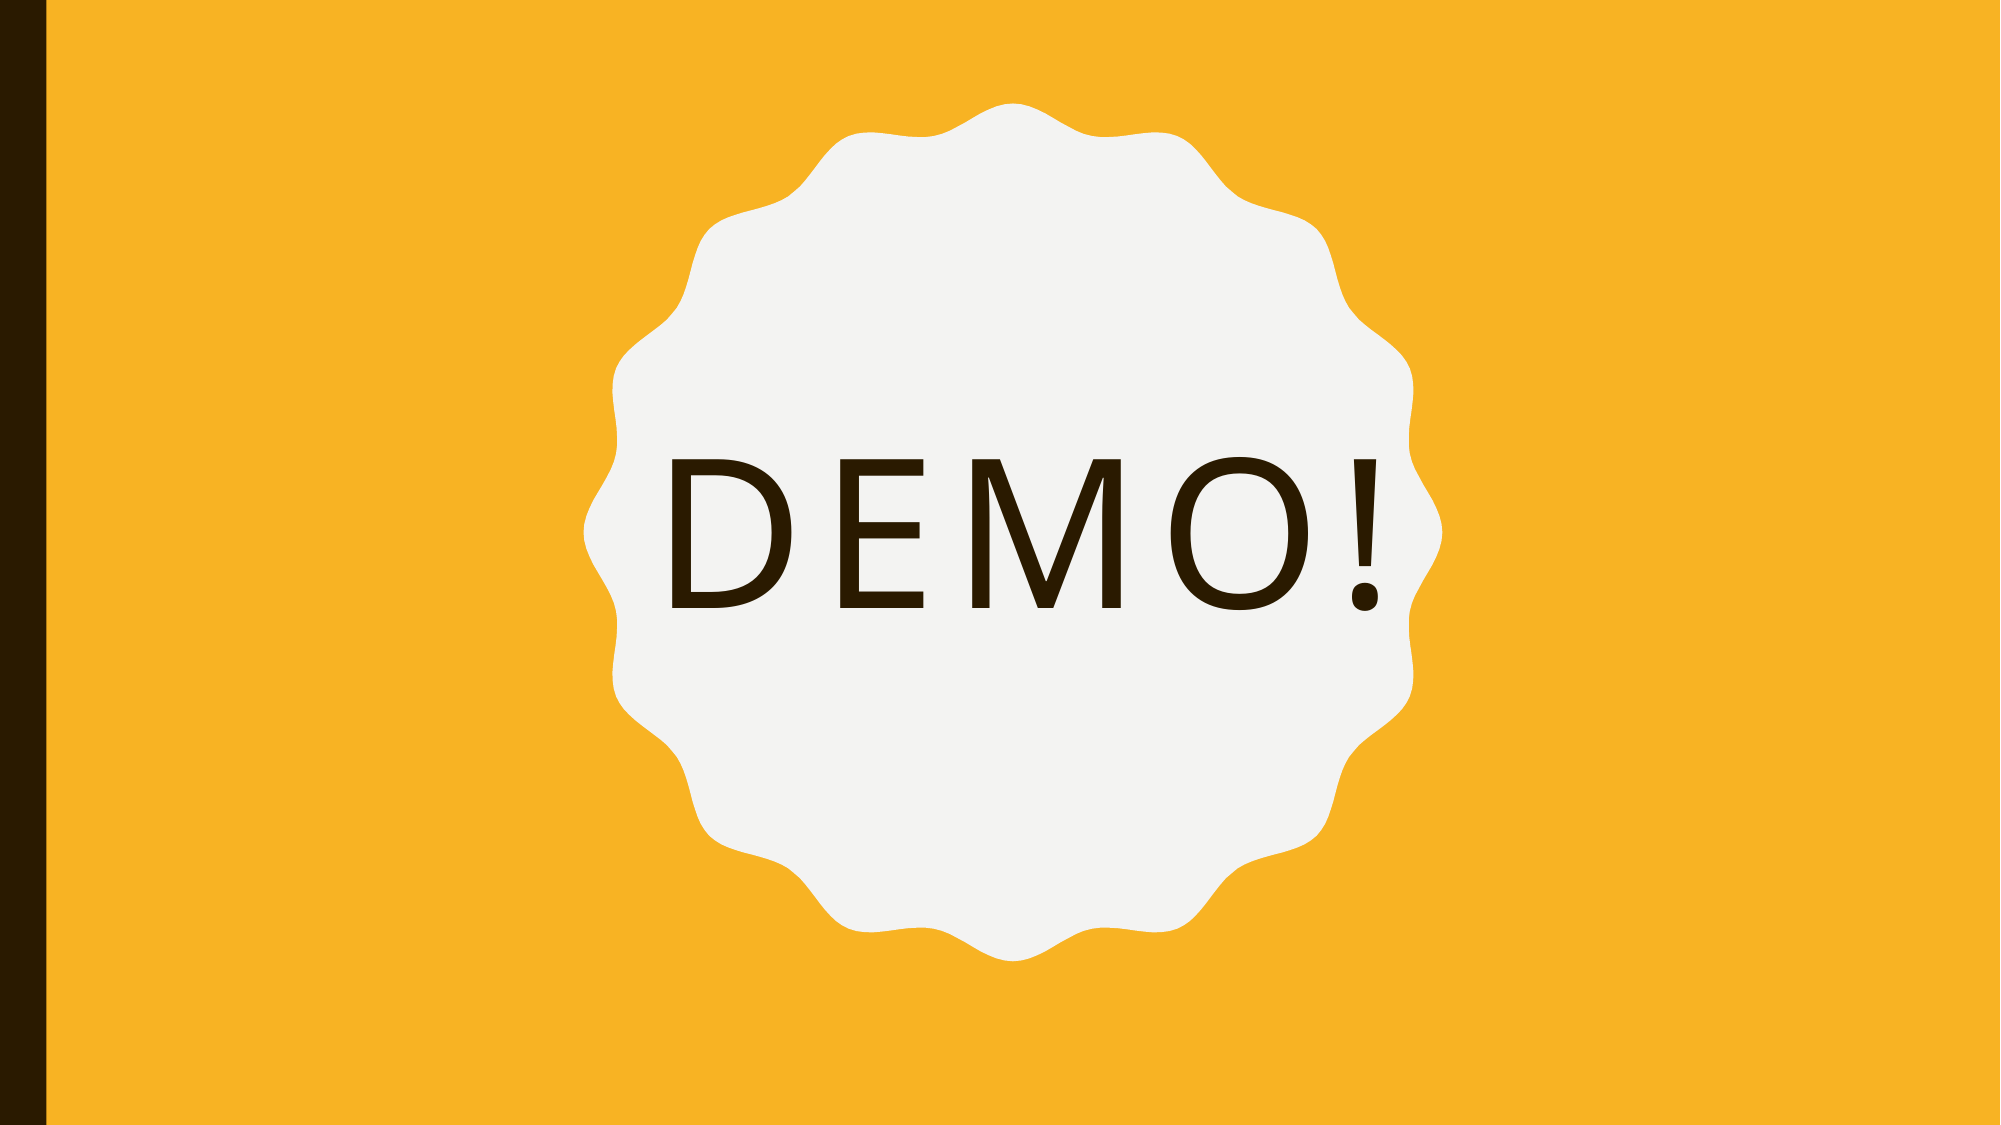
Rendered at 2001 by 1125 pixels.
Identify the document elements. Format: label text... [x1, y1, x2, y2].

title DEMO! [176, 180, 1870, 902]
